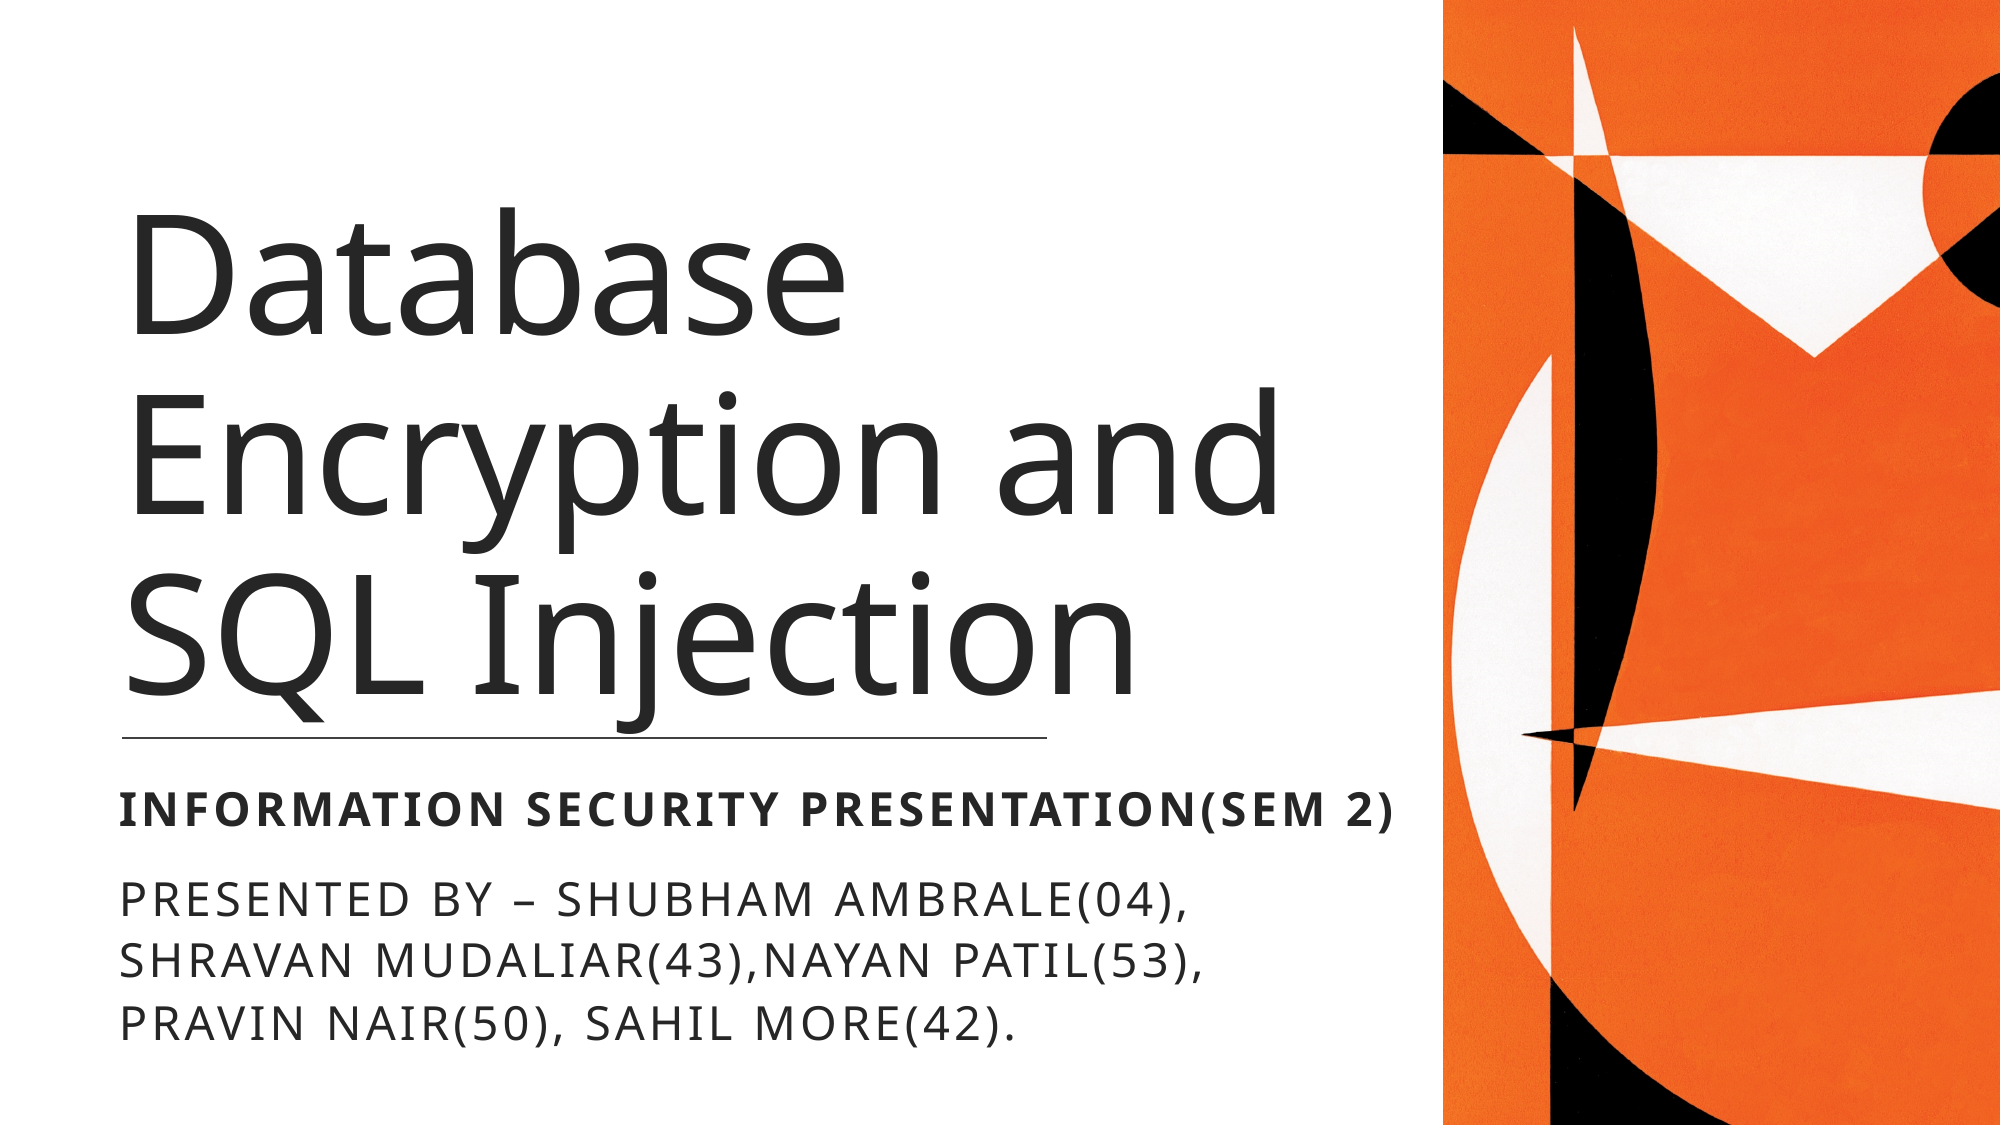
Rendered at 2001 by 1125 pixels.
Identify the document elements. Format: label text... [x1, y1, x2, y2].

text_box [0, 0, 1441, 1125]
picture [1443, 0, 2000, 1125]
title Database Encryption and SQL Injection [106, 104, 1440, 738]
subtitle Information Security Presentation(Sem 2) Presented by – Shubham Ambrale(04), Shravan Mudaliar(43),Nayan Patil(53), Pravin nair(50), Sahil More(42). [103, 766, 1416, 1079]
